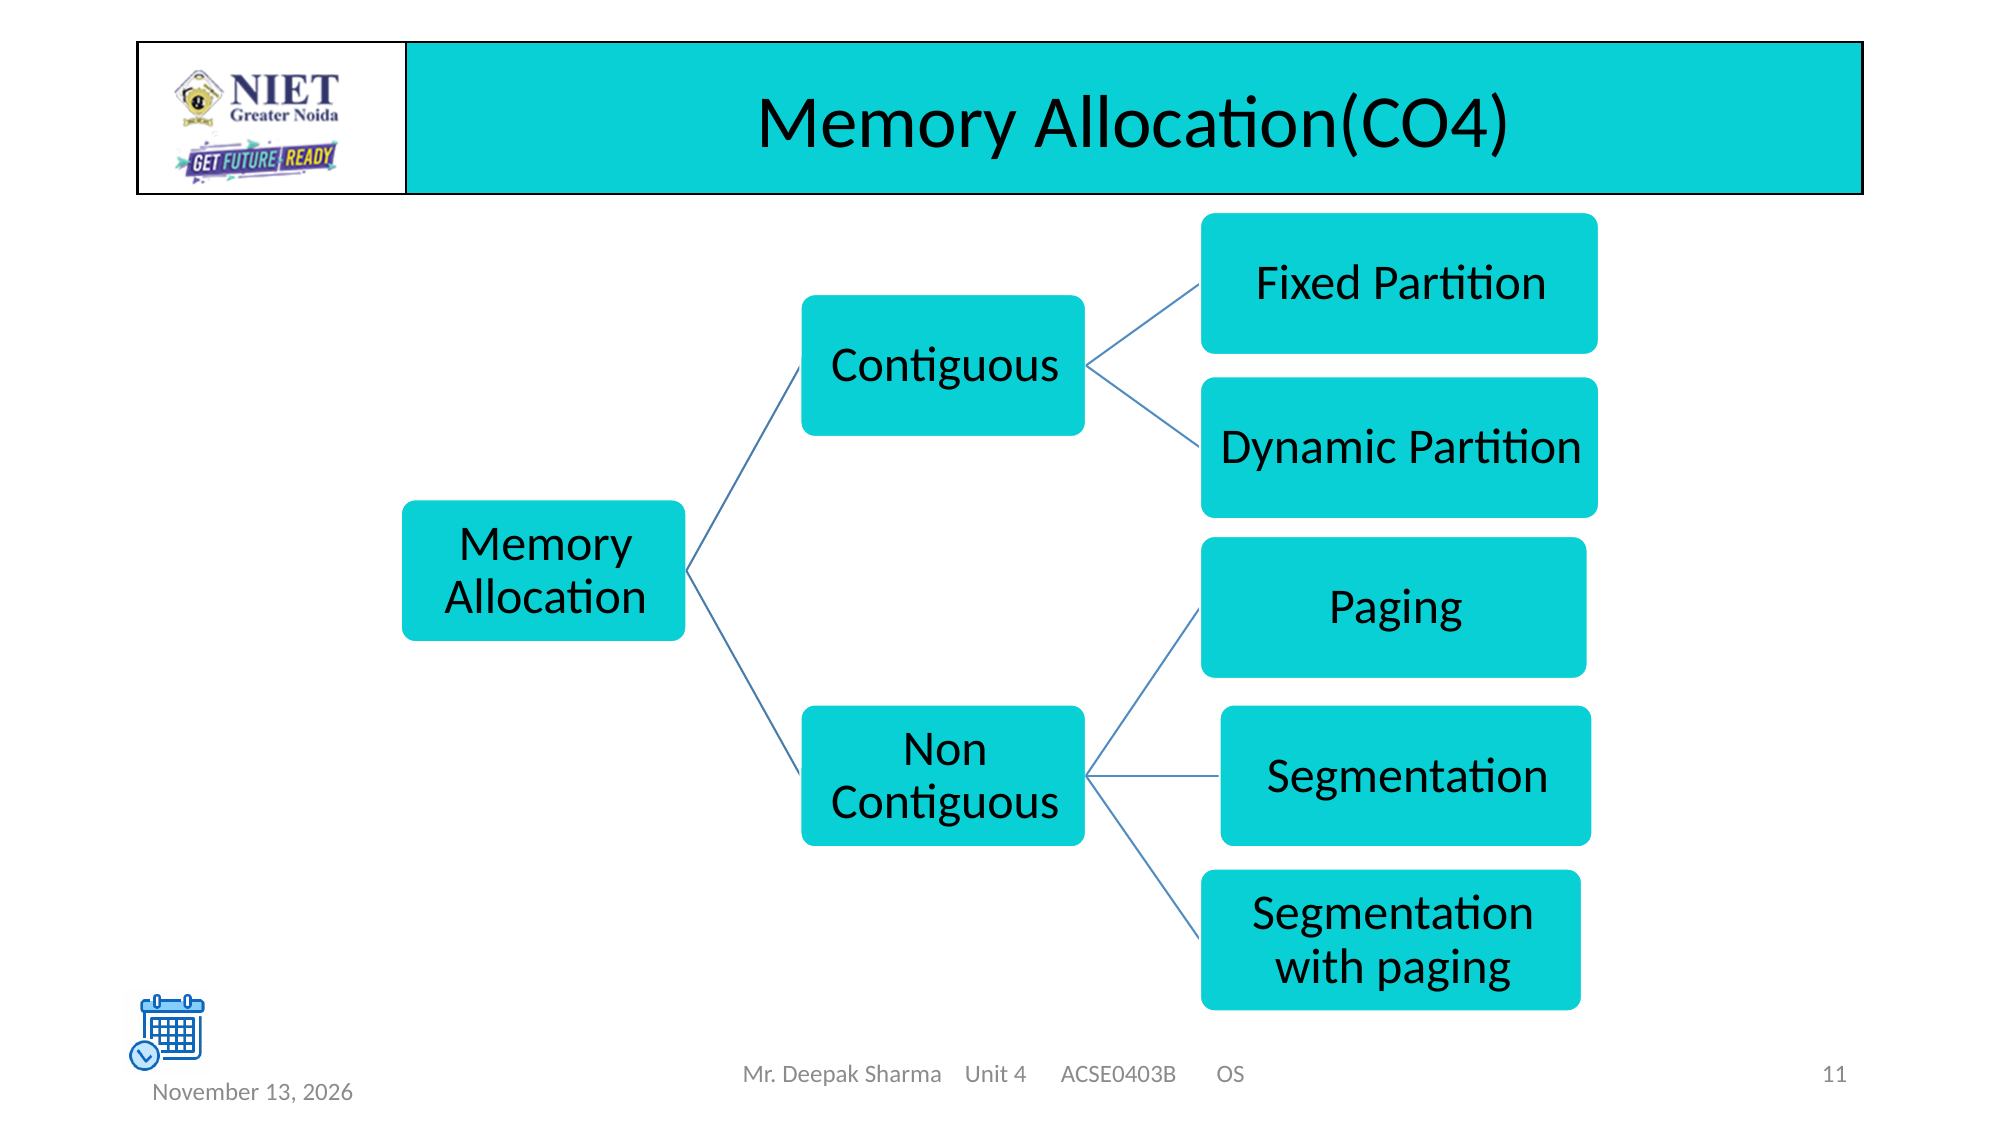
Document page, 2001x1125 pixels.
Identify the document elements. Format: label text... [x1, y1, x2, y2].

text_box [136, 41, 405, 195]
slide_number 11 [1412, 1042, 1863, 1103]
text_box Memory Allocation(CO4) [405, 41, 1864, 195]
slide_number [137, 1068, 588, 1112]
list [137, 211, 1863, 1012]
footer Mr. Deepak Sharma Unit 4 ACSE0403B OS [662, 1042, 1338, 1103]
picture [137, 59, 375, 194]
picture [122, 988, 211, 1076]
